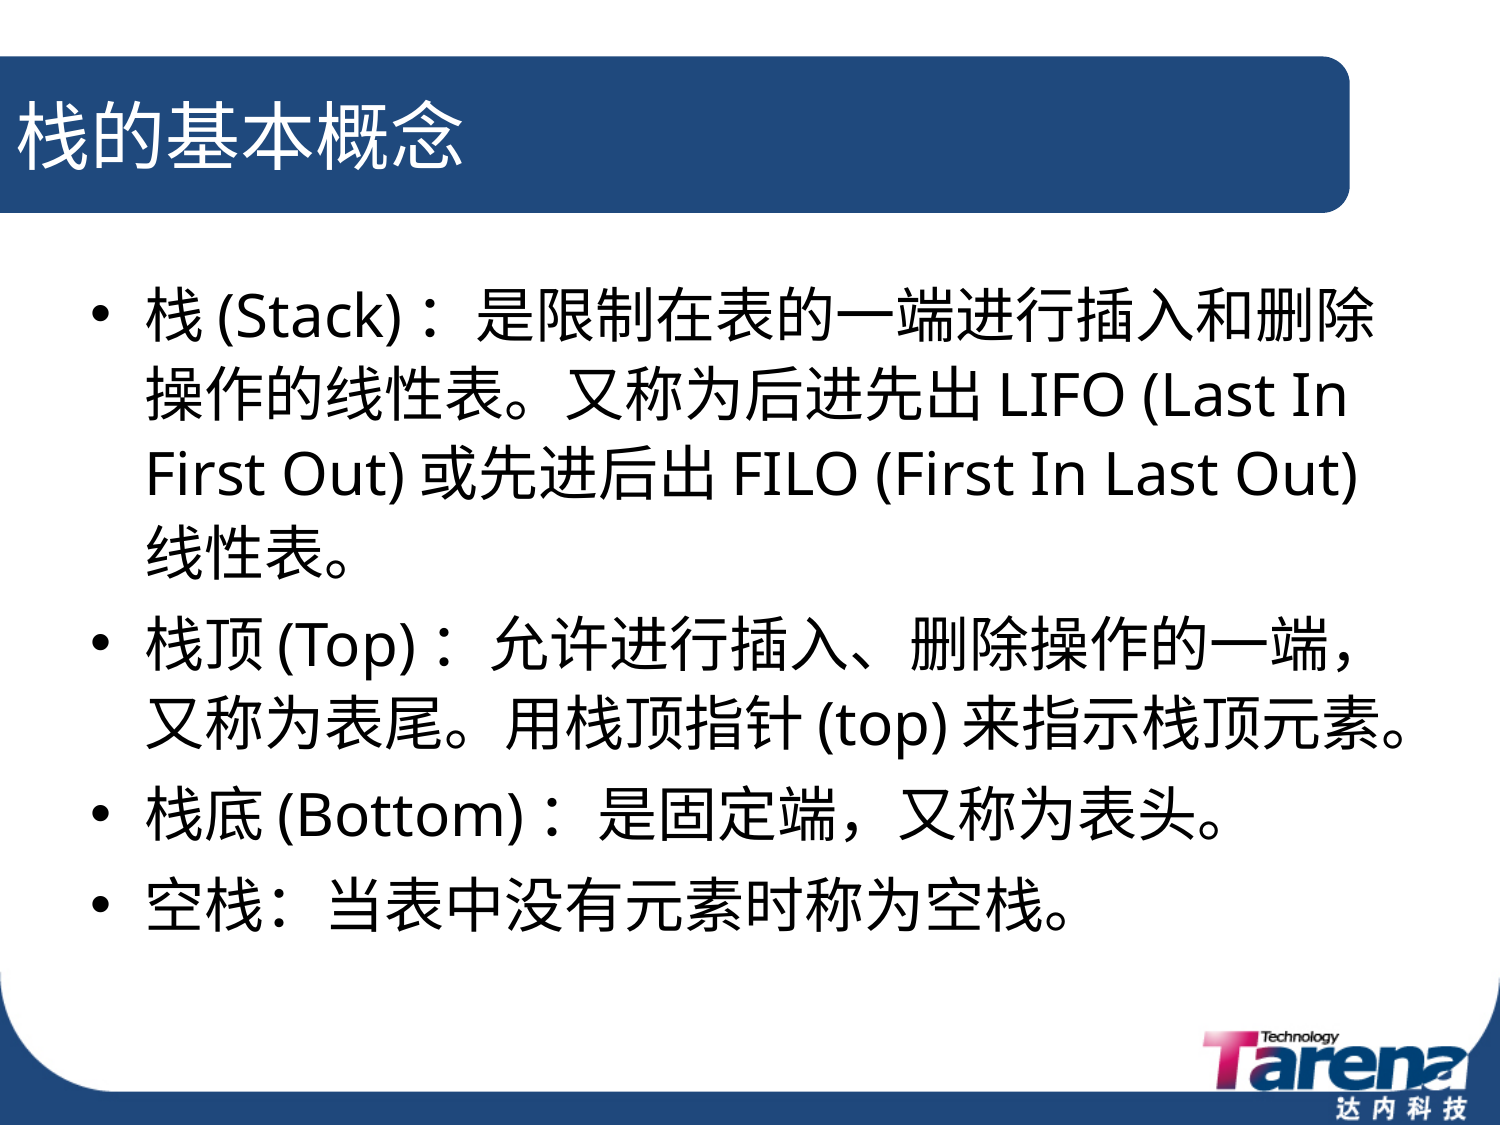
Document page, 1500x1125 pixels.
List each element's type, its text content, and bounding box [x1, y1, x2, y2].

list 栈(Stack)：是限制在表的一端进行插入和删除操作的线性表。又称为后进先出LIFO (Last In First Out)或先进后出FILO (First In Last Out)线性表。 栈顶(Top)：允许进行插入、删除操作的一端，又称为表尾。用栈顶指针(top)来指示栈顶元素。 栈底(Bottom)：是固定端，又称为表头。 空栈：当表中没有元素时称为空栈。 [74, 262, 1426, 1006]
picture [0, 0, 1500, 1125]
title 栈的基本概念 [0, 58, 1346, 212]
